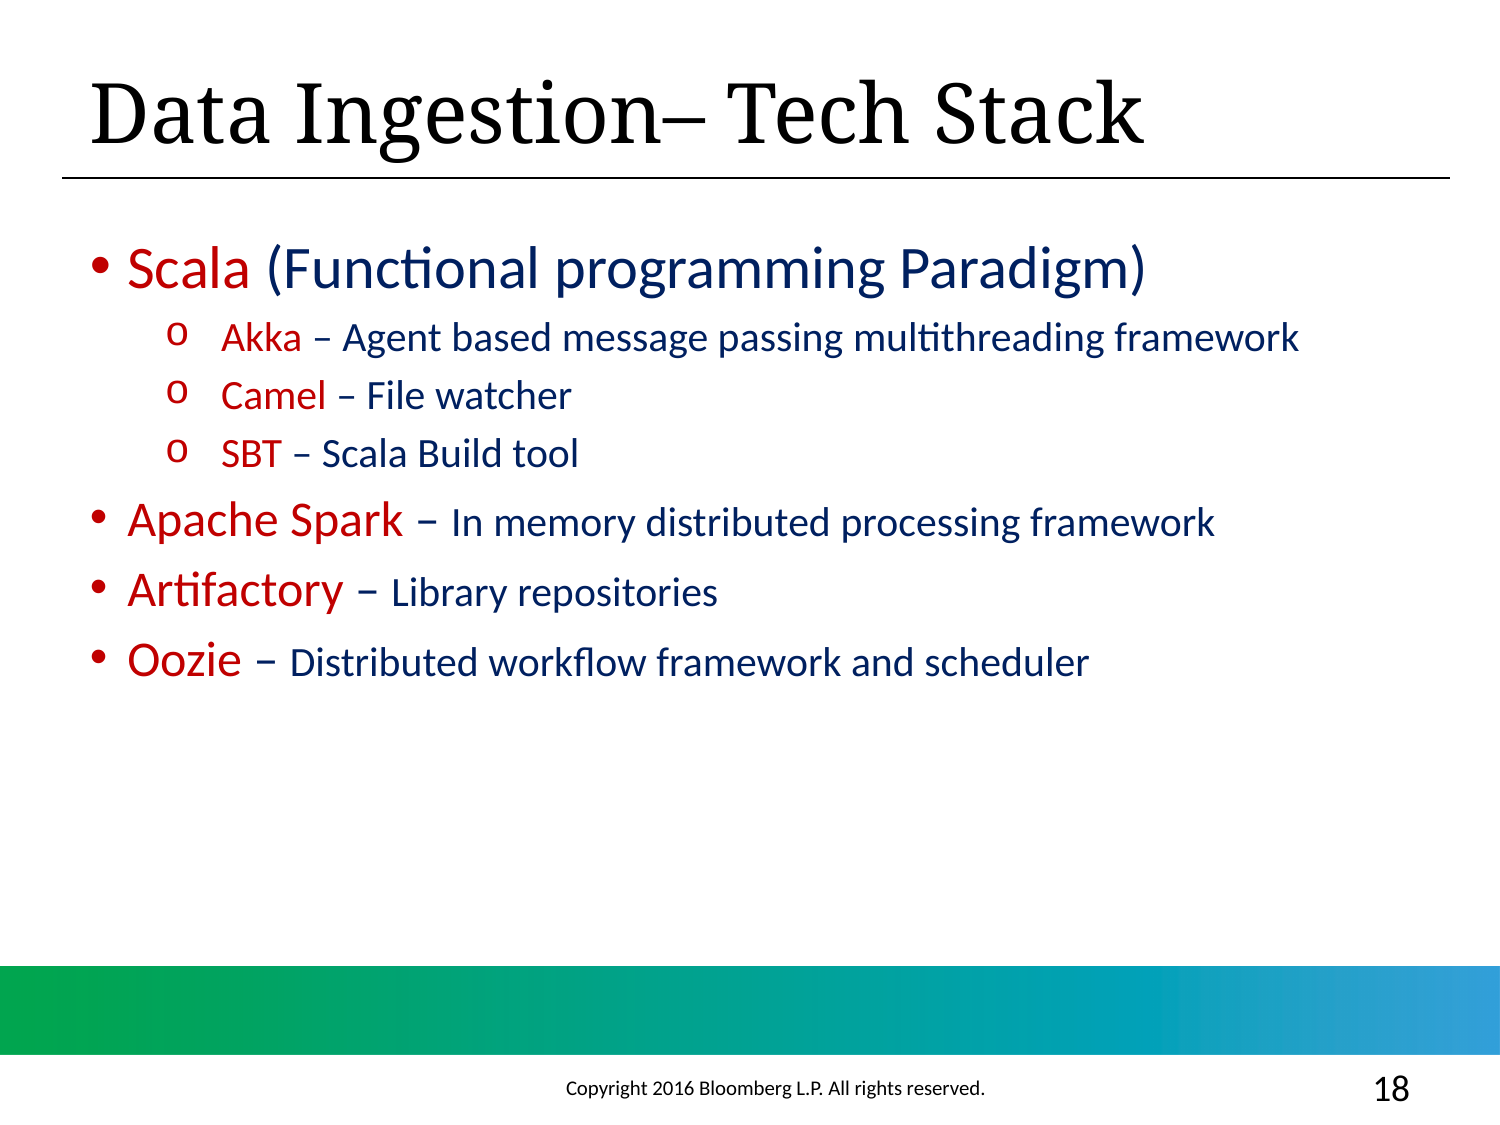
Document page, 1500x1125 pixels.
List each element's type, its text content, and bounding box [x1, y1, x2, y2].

slide_number 18 [1074, 1057, 1425, 1118]
title Data Ingestion– Tech Stack [75, 52, 1425, 156]
text_box Copyright 2016 Bloomberg L.P. All rights reserved. [551, 1067, 1074, 1107]
list Scala (Functional programming Paradigm) Akka – Agent based message passing multithreading framework Camel – File watcher SBT – Scala Build tool Apache Spark – In memory distributed processing framework Artifactory – Library repositories Oozie – Distributed workflow framework and scheduler [75, 221, 1372, 924]
